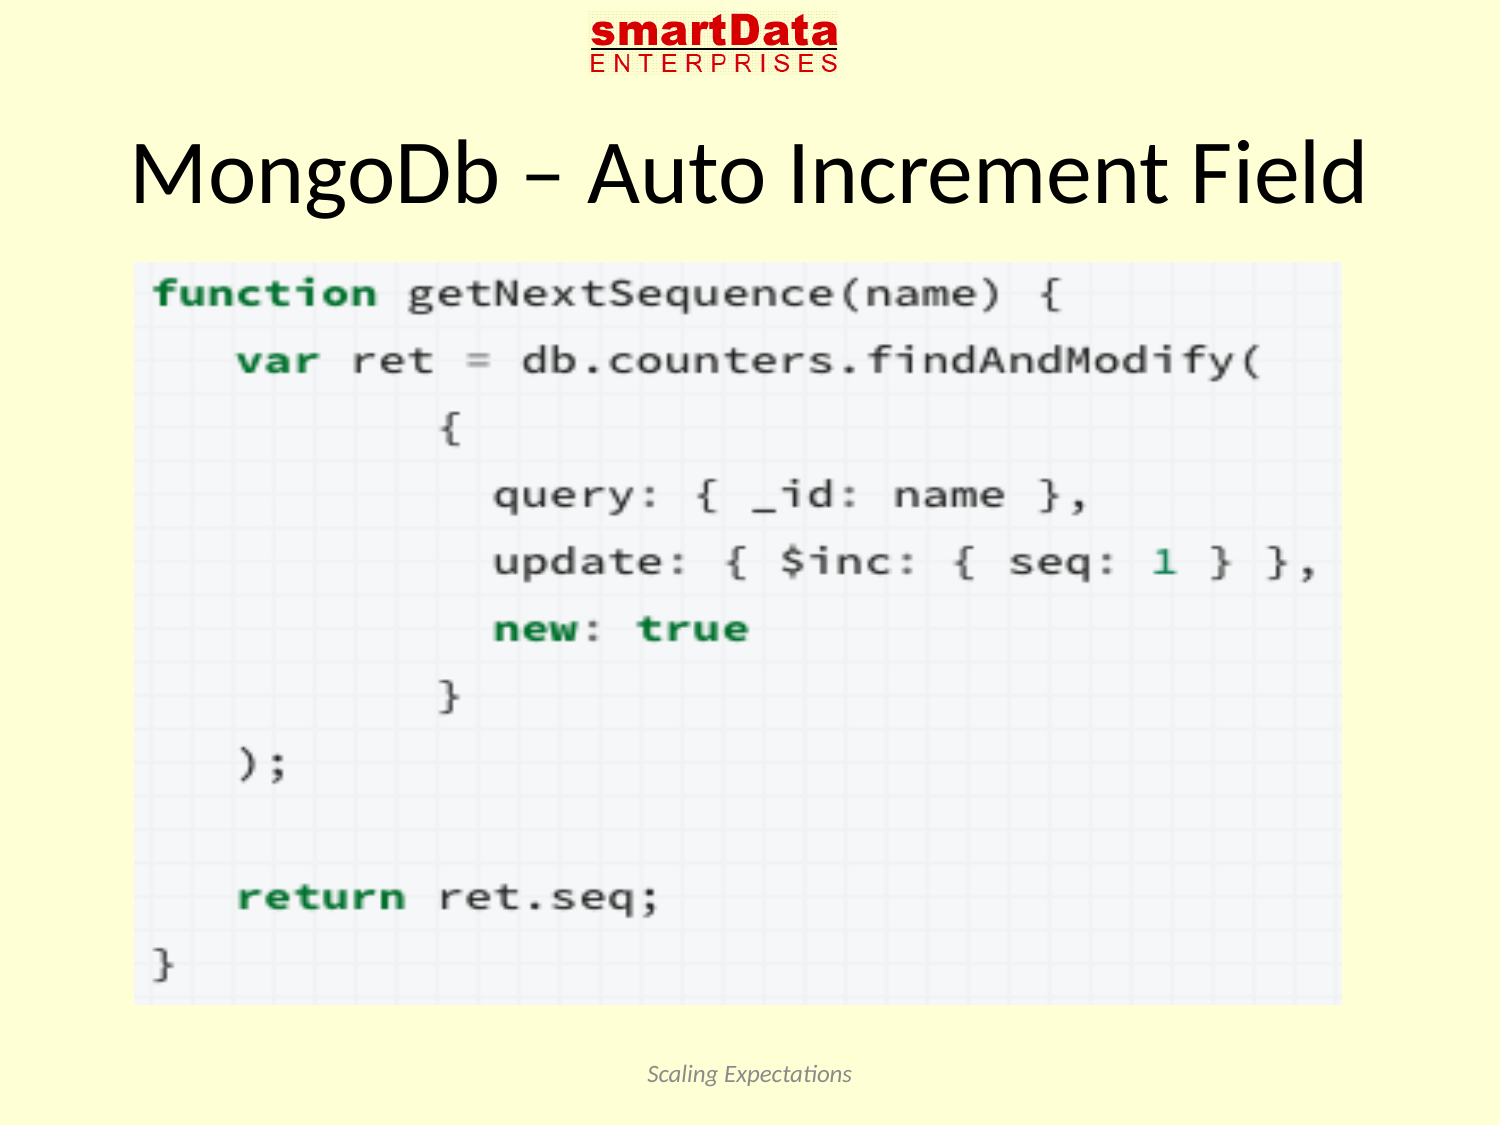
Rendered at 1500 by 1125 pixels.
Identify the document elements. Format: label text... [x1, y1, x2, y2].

picture [586, 11, 838, 76]
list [74, 262, 1426, 1006]
title MongoDb – Auto Increment Field [75, 72, 1425, 261]
footer Scaling Expectations [512, 1042, 988, 1103]
